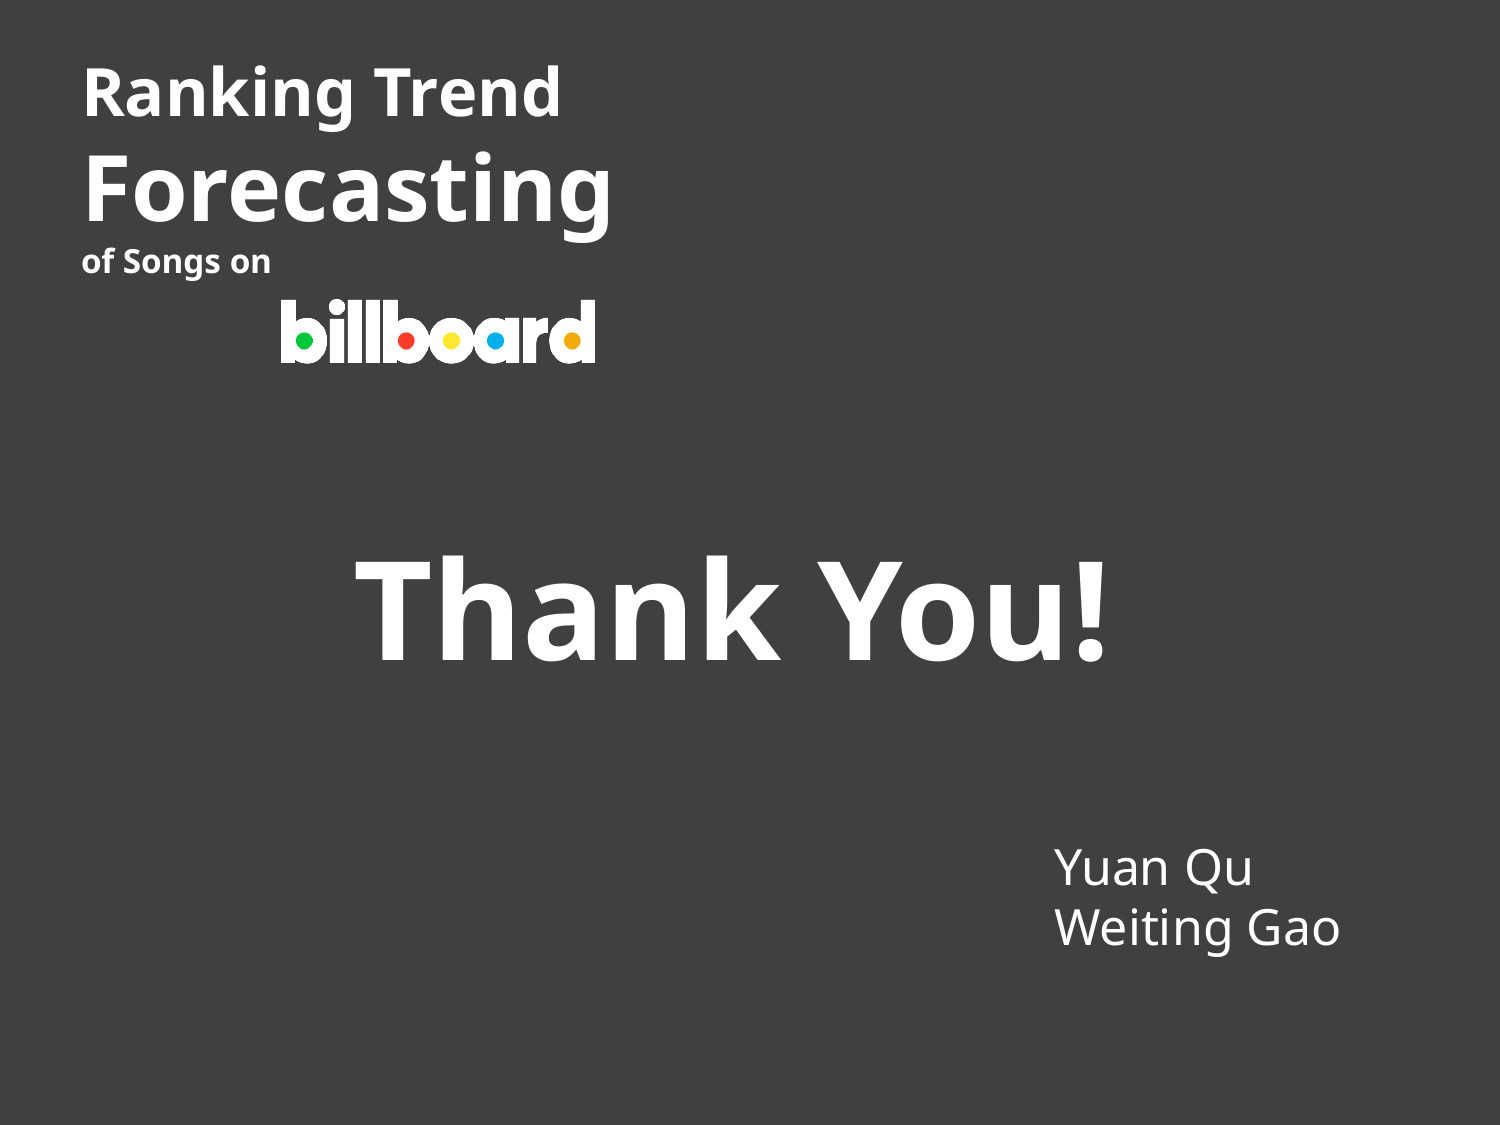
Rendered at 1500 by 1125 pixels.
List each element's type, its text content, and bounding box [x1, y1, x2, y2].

picture [281, 278, 595, 384]
text_box Thank You! [338, 515, 1163, 695]
text_box Yuan Qu Weiting Gao [1039, 828, 1367, 963]
text_box Ranking Trend Forecasting of Songs on [66, 42, 751, 288]
